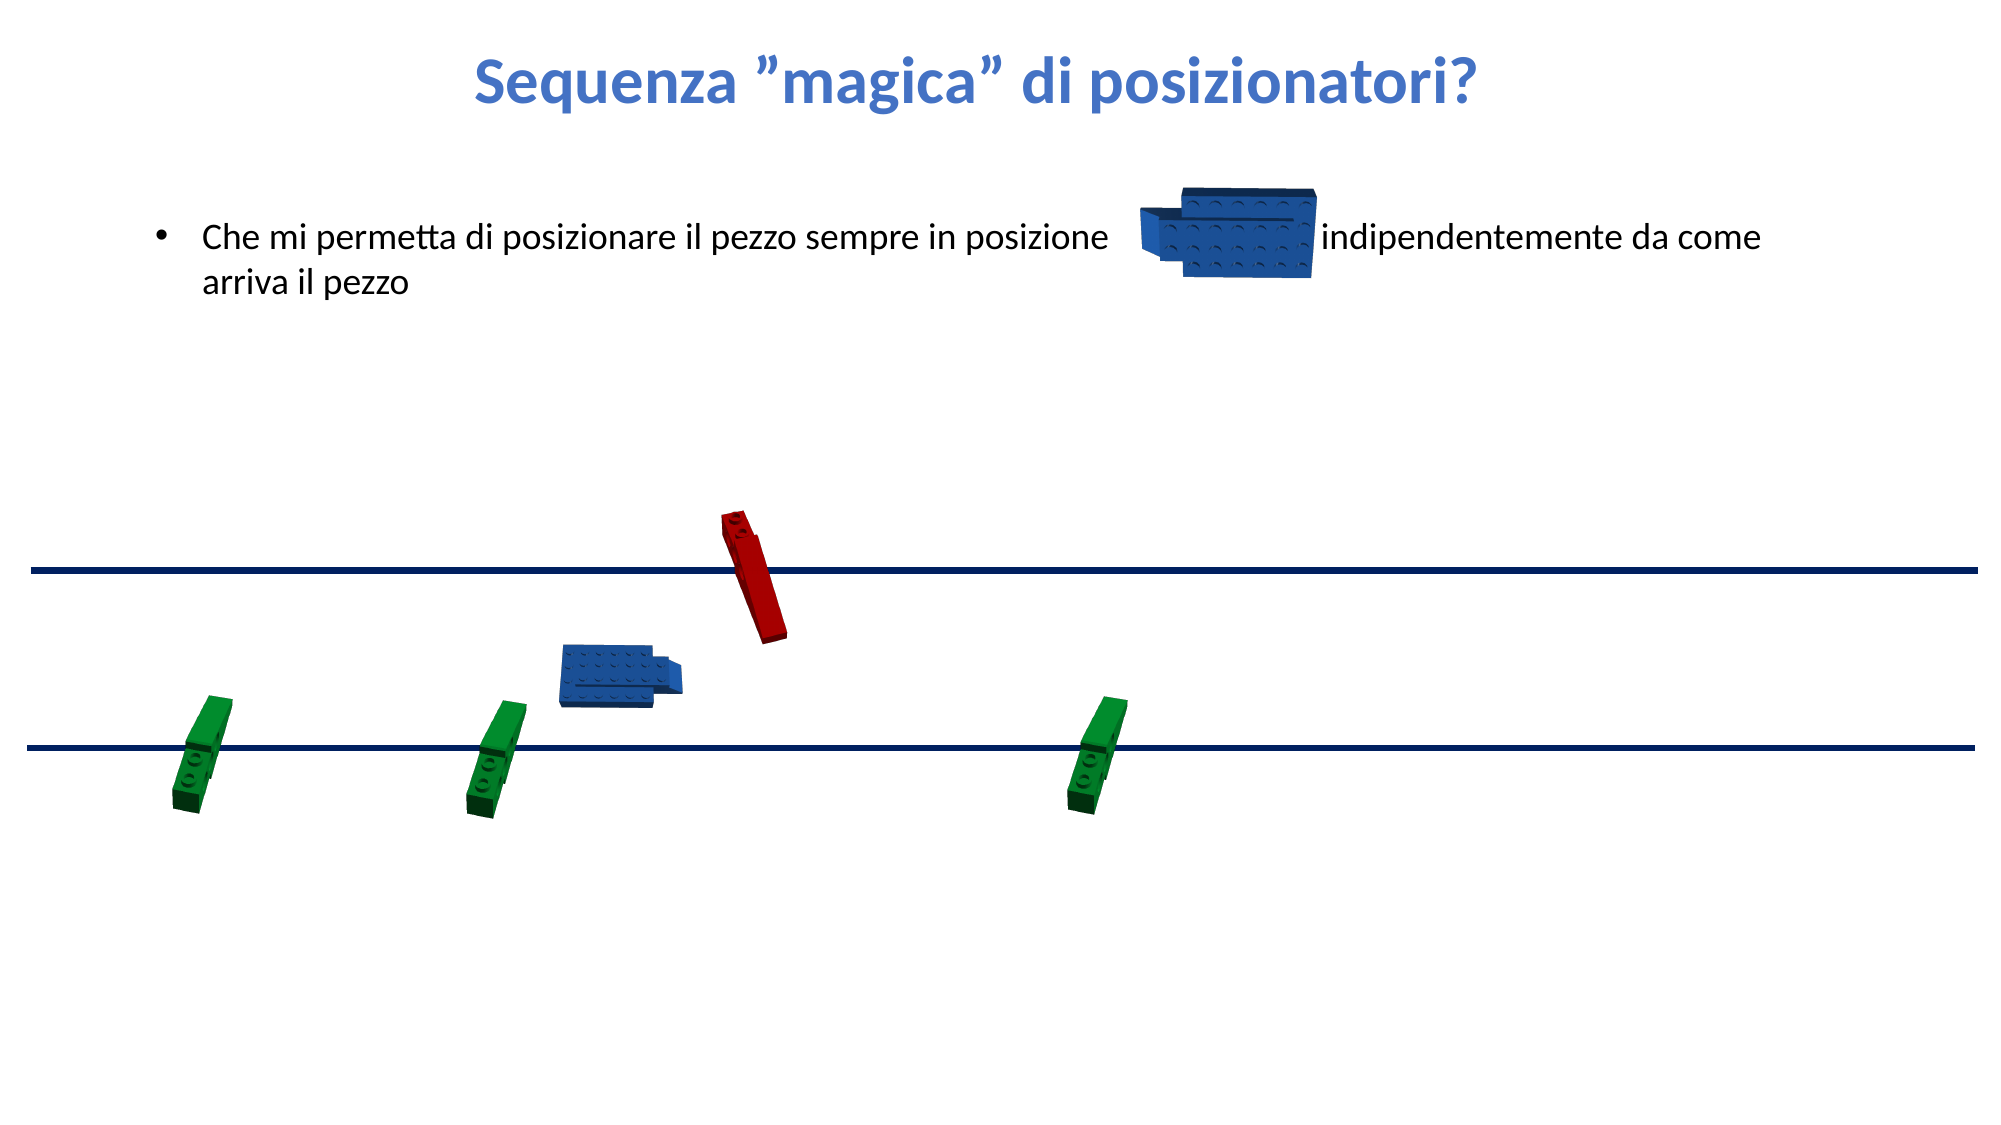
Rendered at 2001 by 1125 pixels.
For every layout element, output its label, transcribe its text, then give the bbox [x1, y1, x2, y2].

text_box Che mi permetta di posizionare il pezzo sempre in posizione indipendentemente da come arriva il pezzo [140, 204, 1101, 310]
picture [1101, 156, 1354, 320]
picture [6, 475, 898, 876]
text_box Sequenza ”magica” di posizionatori? [459, 29, 1511, 125]
text_box Che mi permetta di posizionare il pezzo sempre in posizione indipendentemente da come arriva il pezzo [1354, 204, 1830, 310]
picture [901, 616, 1292, 872]
